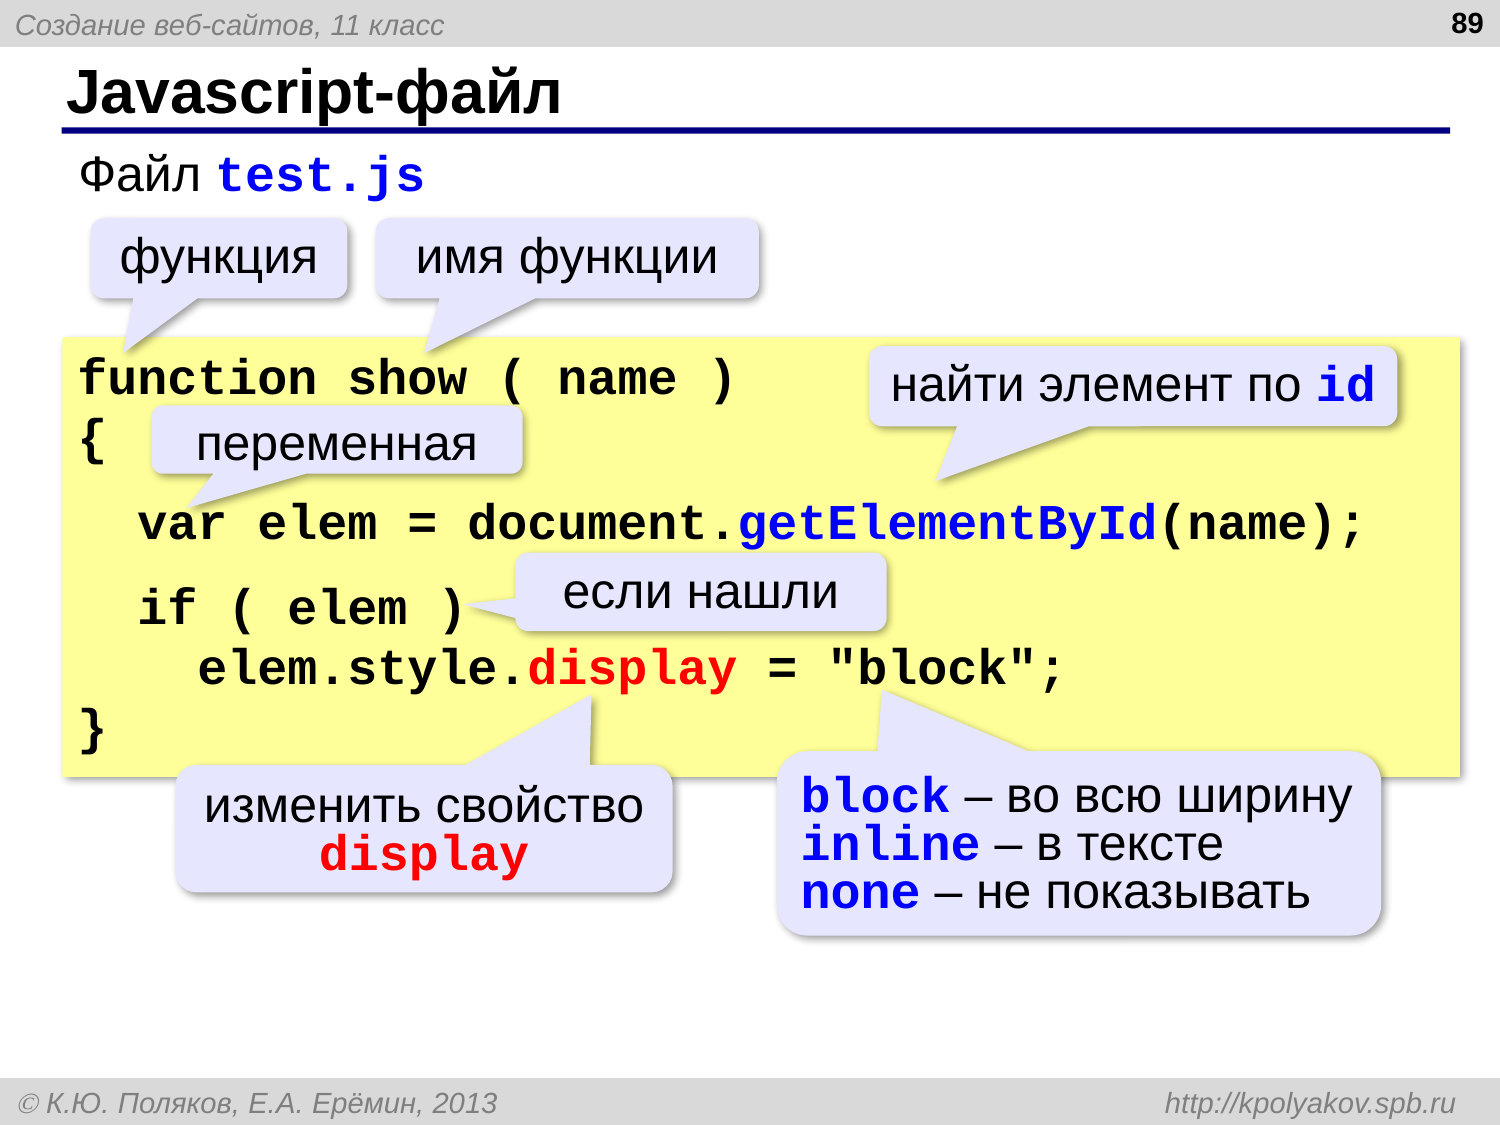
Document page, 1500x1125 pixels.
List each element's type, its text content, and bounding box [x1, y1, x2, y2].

slide_number 89 [1148, 1, 1500, 75]
text_box если нашли [462, 552, 887, 632]
text_box Файл test.js [63, 134, 471, 209]
text_box функция [90, 218, 348, 354]
text_box имя функции [375, 218, 759, 354]
text_box переменная [151, 405, 523, 509]
title Javascript-файл [51, 49, 1425, 127]
text_box block – во всю ширину inline – в тексте none – не показывать [776, 689, 1382, 936]
text_box изменить свойство display [175, 694, 673, 893]
text_box function show ( name ) { var elem = document.getElementById(name); if ( elem ) elem.style.display = "block"; } [62, 337, 1460, 777]
text_box найти элемент по id [868, 346, 1398, 482]
